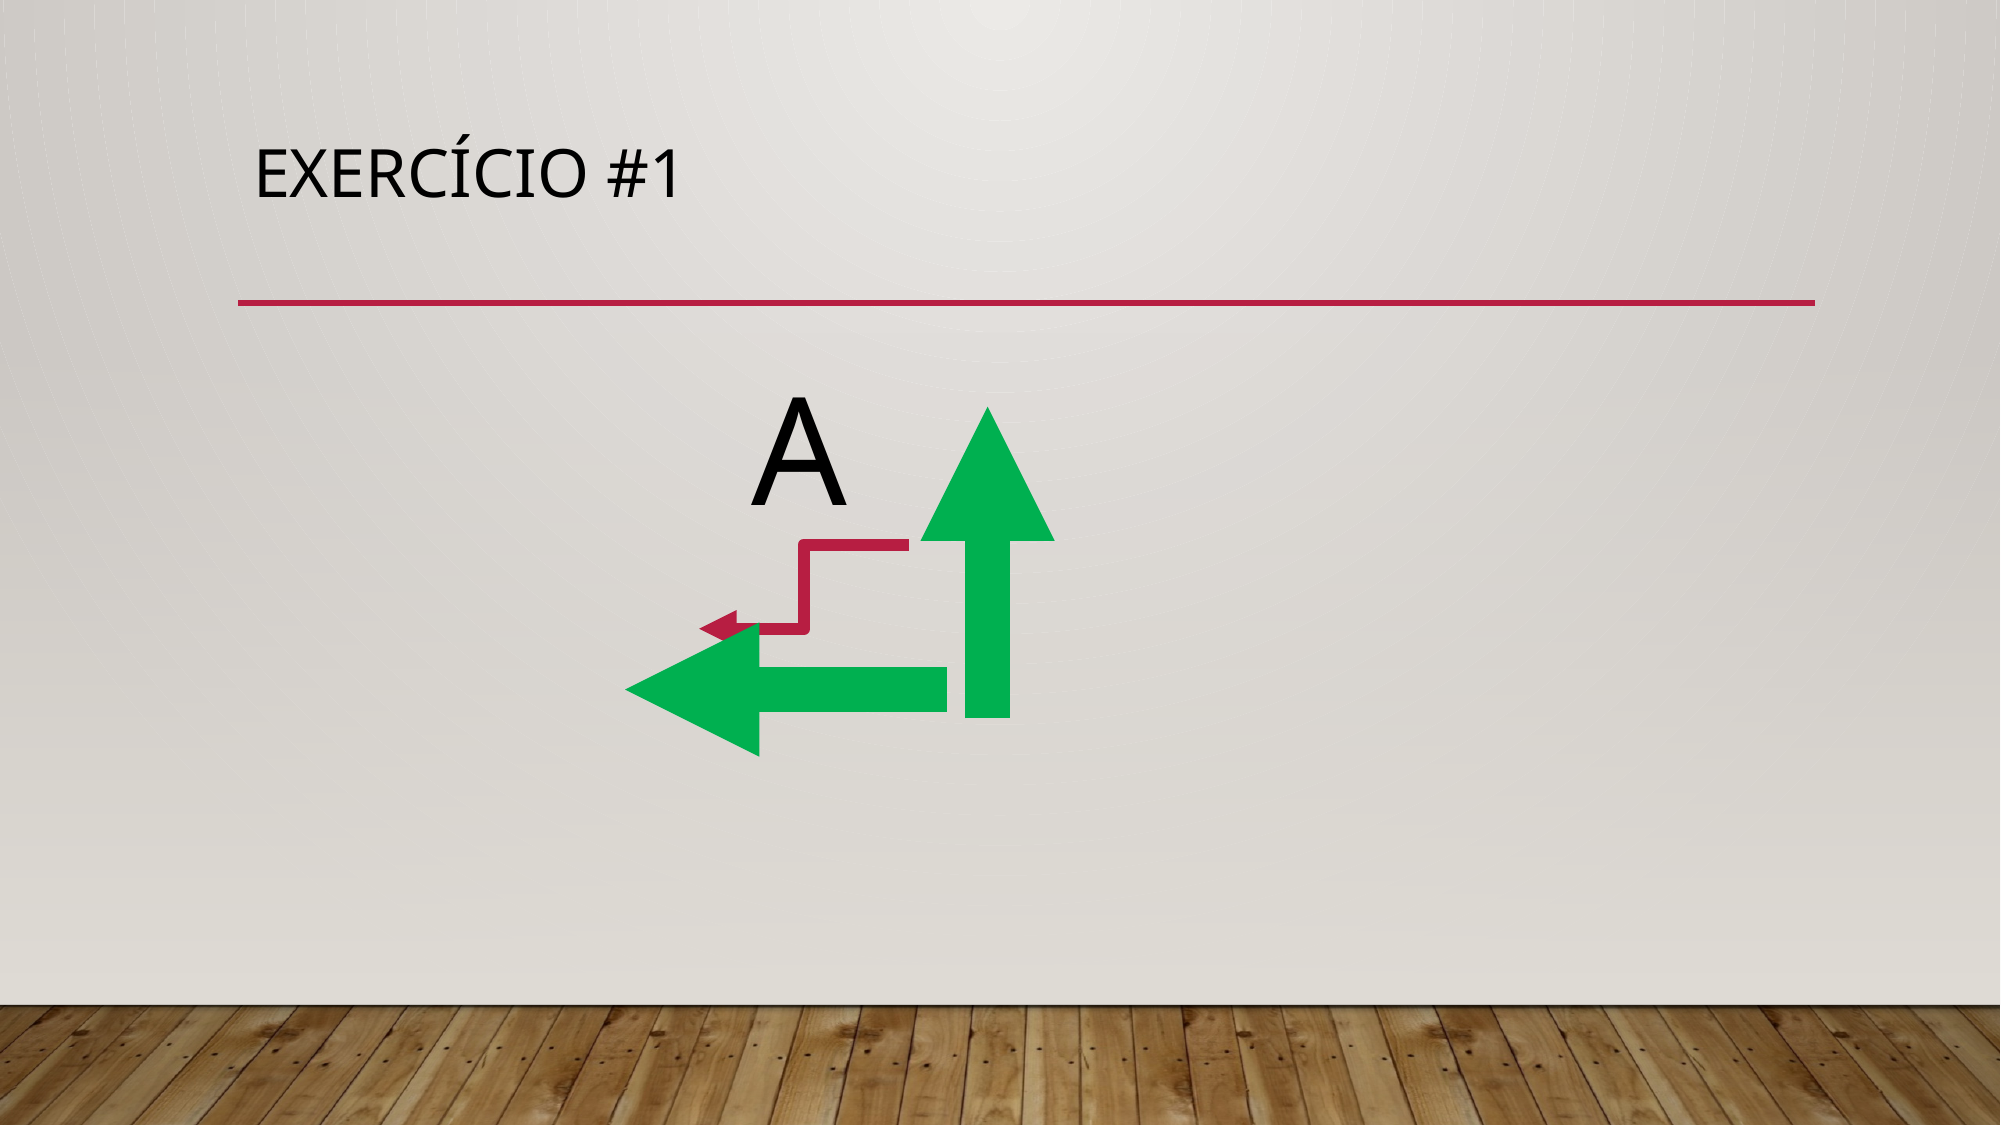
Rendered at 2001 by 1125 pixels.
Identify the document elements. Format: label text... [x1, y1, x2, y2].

text_box A [736, 347, 871, 543]
title EXERCÍCIO #1 [238, 131, 1814, 305]
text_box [698, 544, 909, 629]
picture [0, 1005, 2000, 1125]
